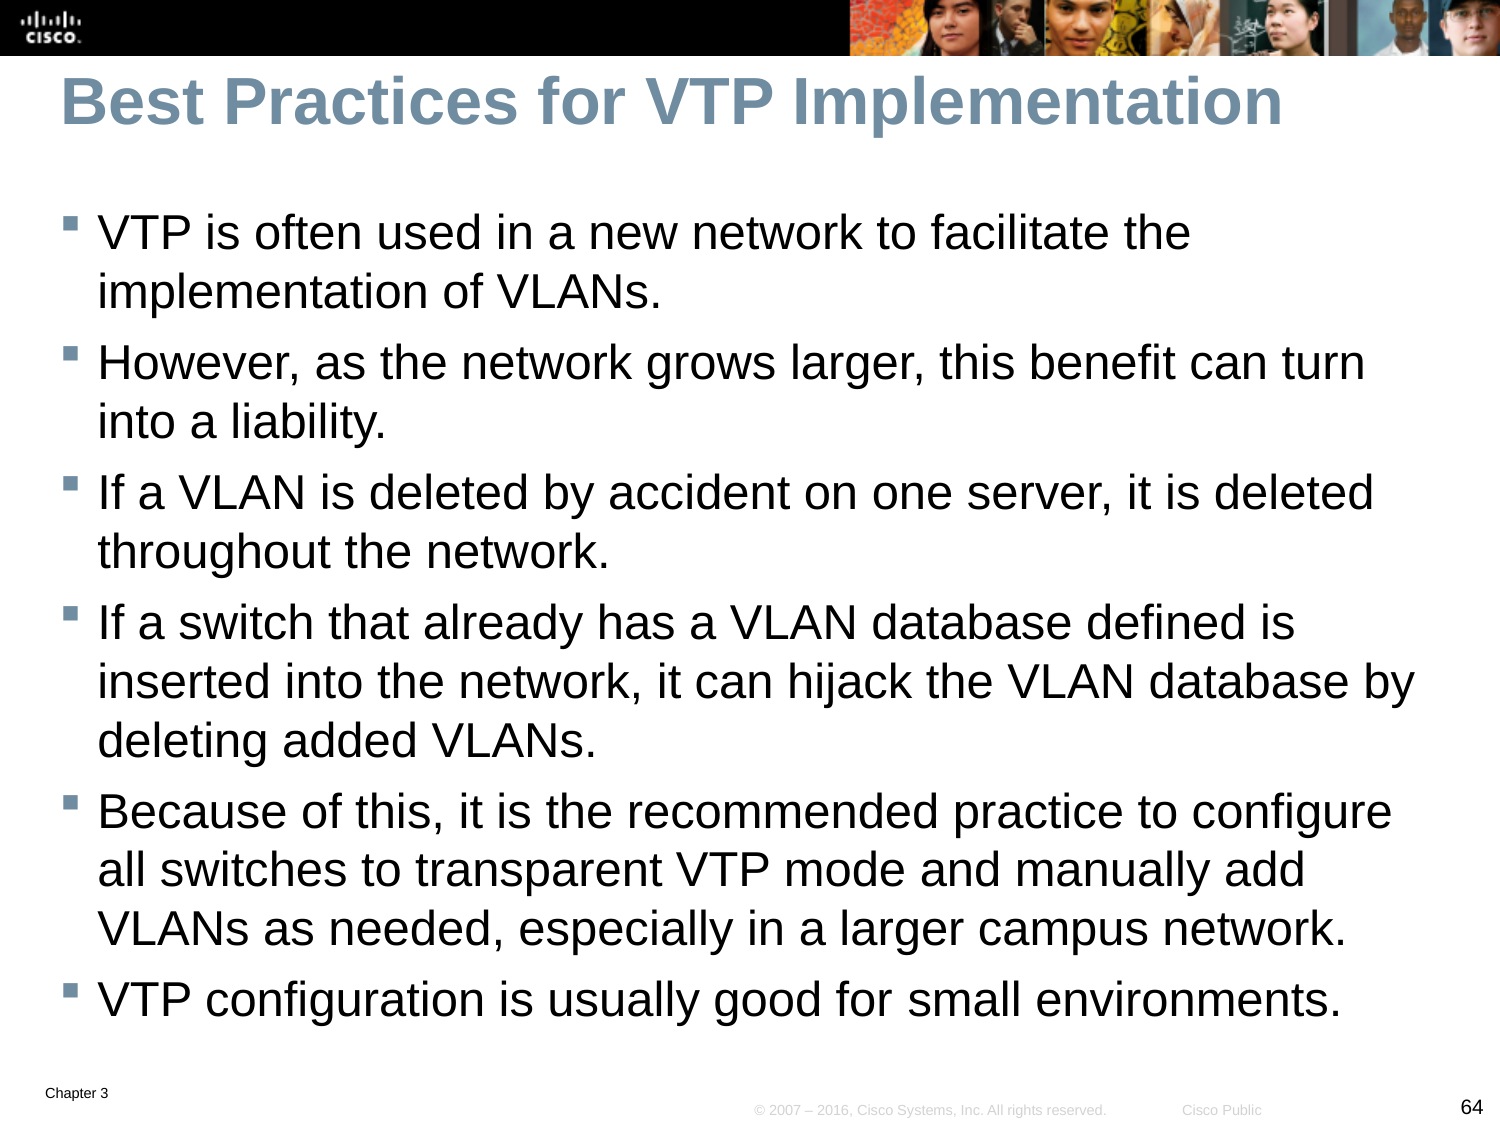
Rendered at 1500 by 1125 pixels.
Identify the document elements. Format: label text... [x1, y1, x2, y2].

list VTP is often used in a new network to facilitate the implementation of VLANs. However, as the network grows larger, this benefit can turn into a liability. If a VLAN is deleted by accident on one server, it is deleted throughout the network. If a switch that already has a VLAN database defined is inserted into the network, it can hijack the VLAN database by deleting added VLANs. Because of this, it is the recommended practice to configure all switches to transparent VTP mode and manually add VLANs as needed, especially in a larger campus network. VTP configuration is usually good for small environments. [45, 193, 1444, 1037]
picture [0, 0, 1500, 56]
title Best Practices for VTP Implementation [45, 59, 1444, 182]
